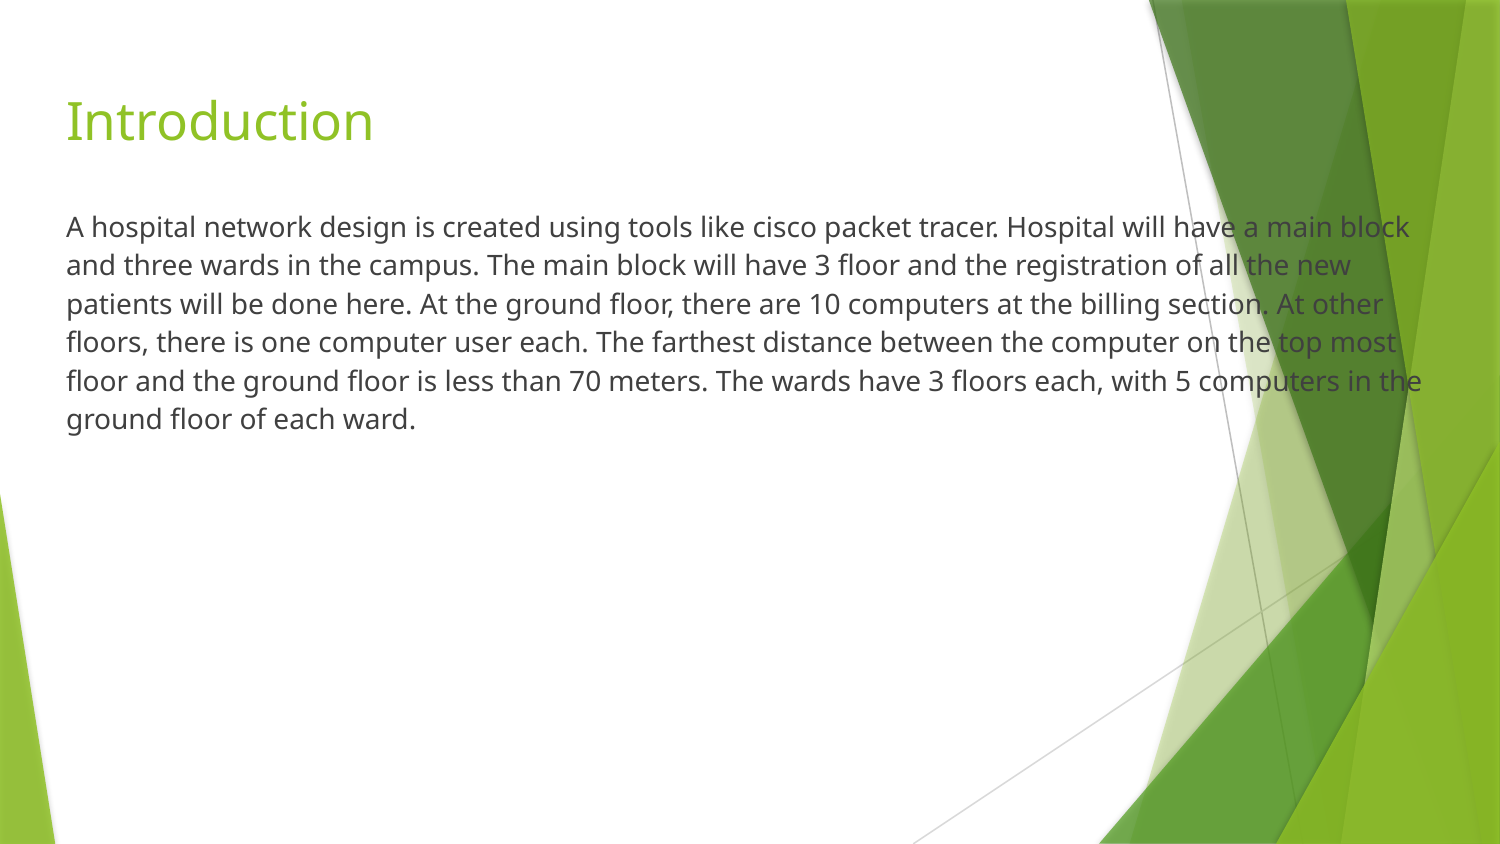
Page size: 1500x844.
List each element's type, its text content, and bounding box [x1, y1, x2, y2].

list A hospital network design is created using tools like cisco packet tracer. Hospital will have a main block and three wards in the campus. The main block will have 3 floor and the registration of all the new patients will be done here. At the ground floor, there are 10 computers at the billing section. At other floors, there is one computer user each. The farthest distance between the computer on the top most floor and the ground floor is less than 70 meters. The wards have 3 floors each, with 5 computers in the ground floor of each ward. [51, 189, 1449, 750]
title Introduction [51, 72, 1449, 167]
